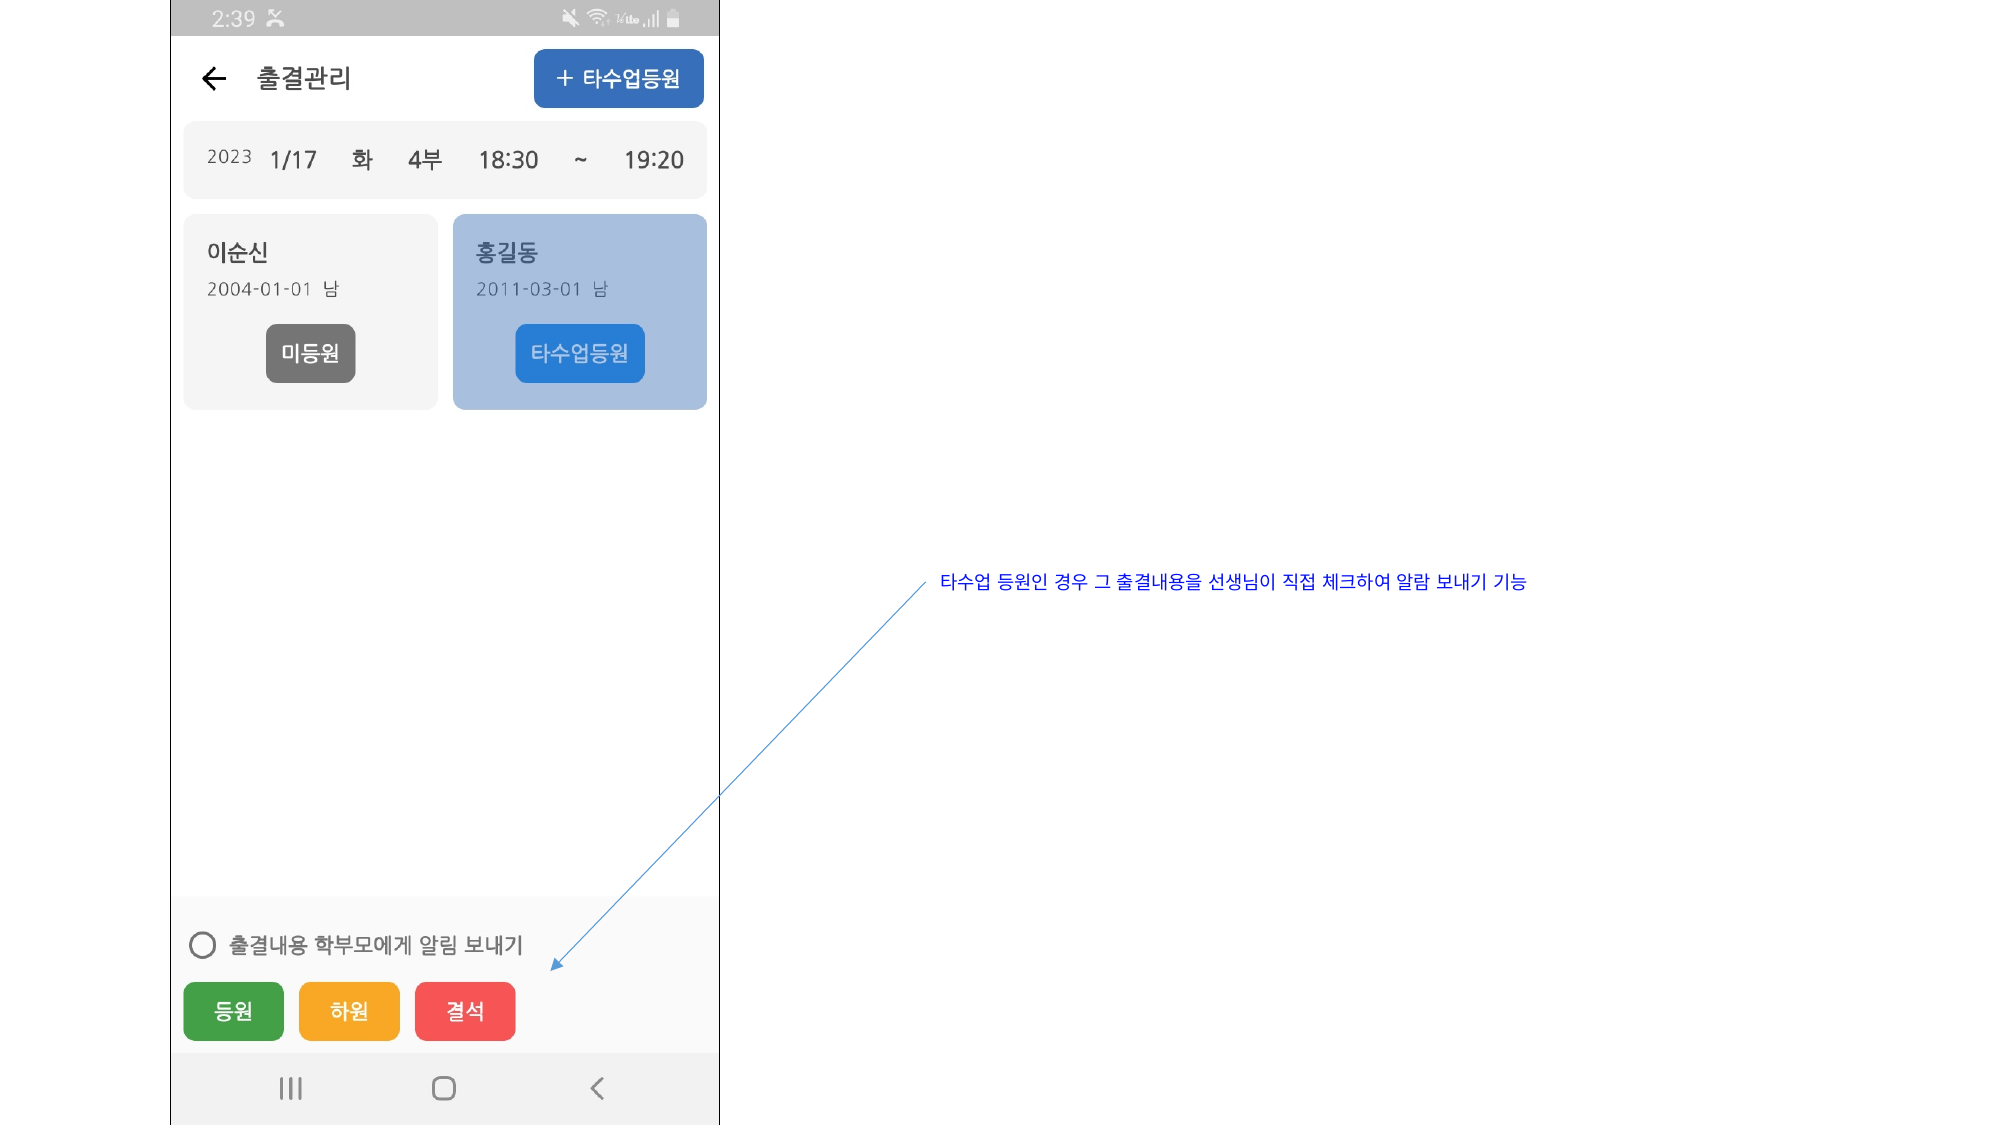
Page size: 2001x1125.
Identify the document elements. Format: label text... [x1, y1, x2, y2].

picture [171, 0, 719, 1125]
text_box 타수업 등원인 경우 그 출결내용을 선생님이 직접 체크하여 알람 보내기 기능 [925, 562, 1705, 601]
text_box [550, 581, 926, 971]
